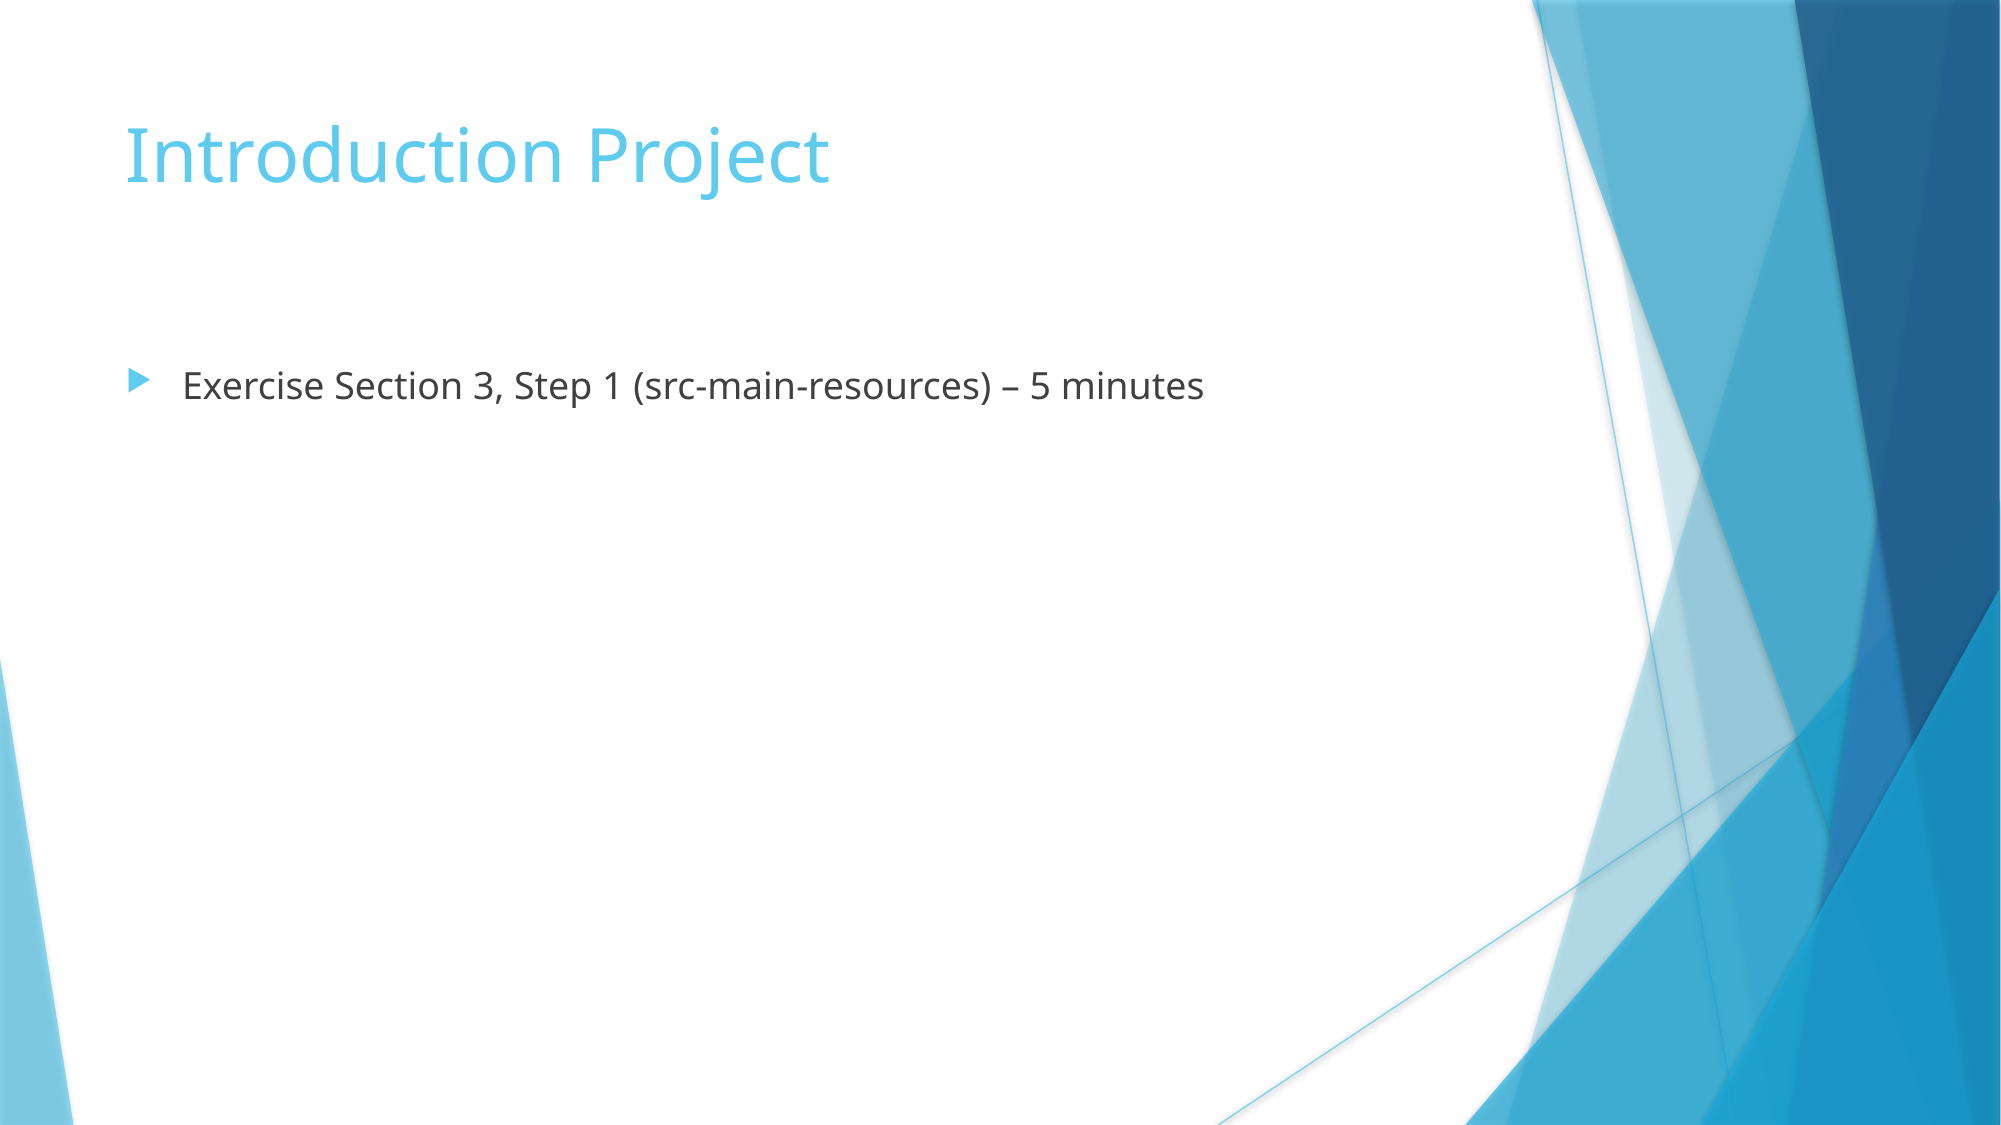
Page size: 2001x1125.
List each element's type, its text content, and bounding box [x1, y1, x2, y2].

text_box Exercise Section 3, Step 1 (src-main-resources) – 5 minutes [111, 354, 1522, 991]
text_box Introduction Project [111, 99, 1522, 317]
